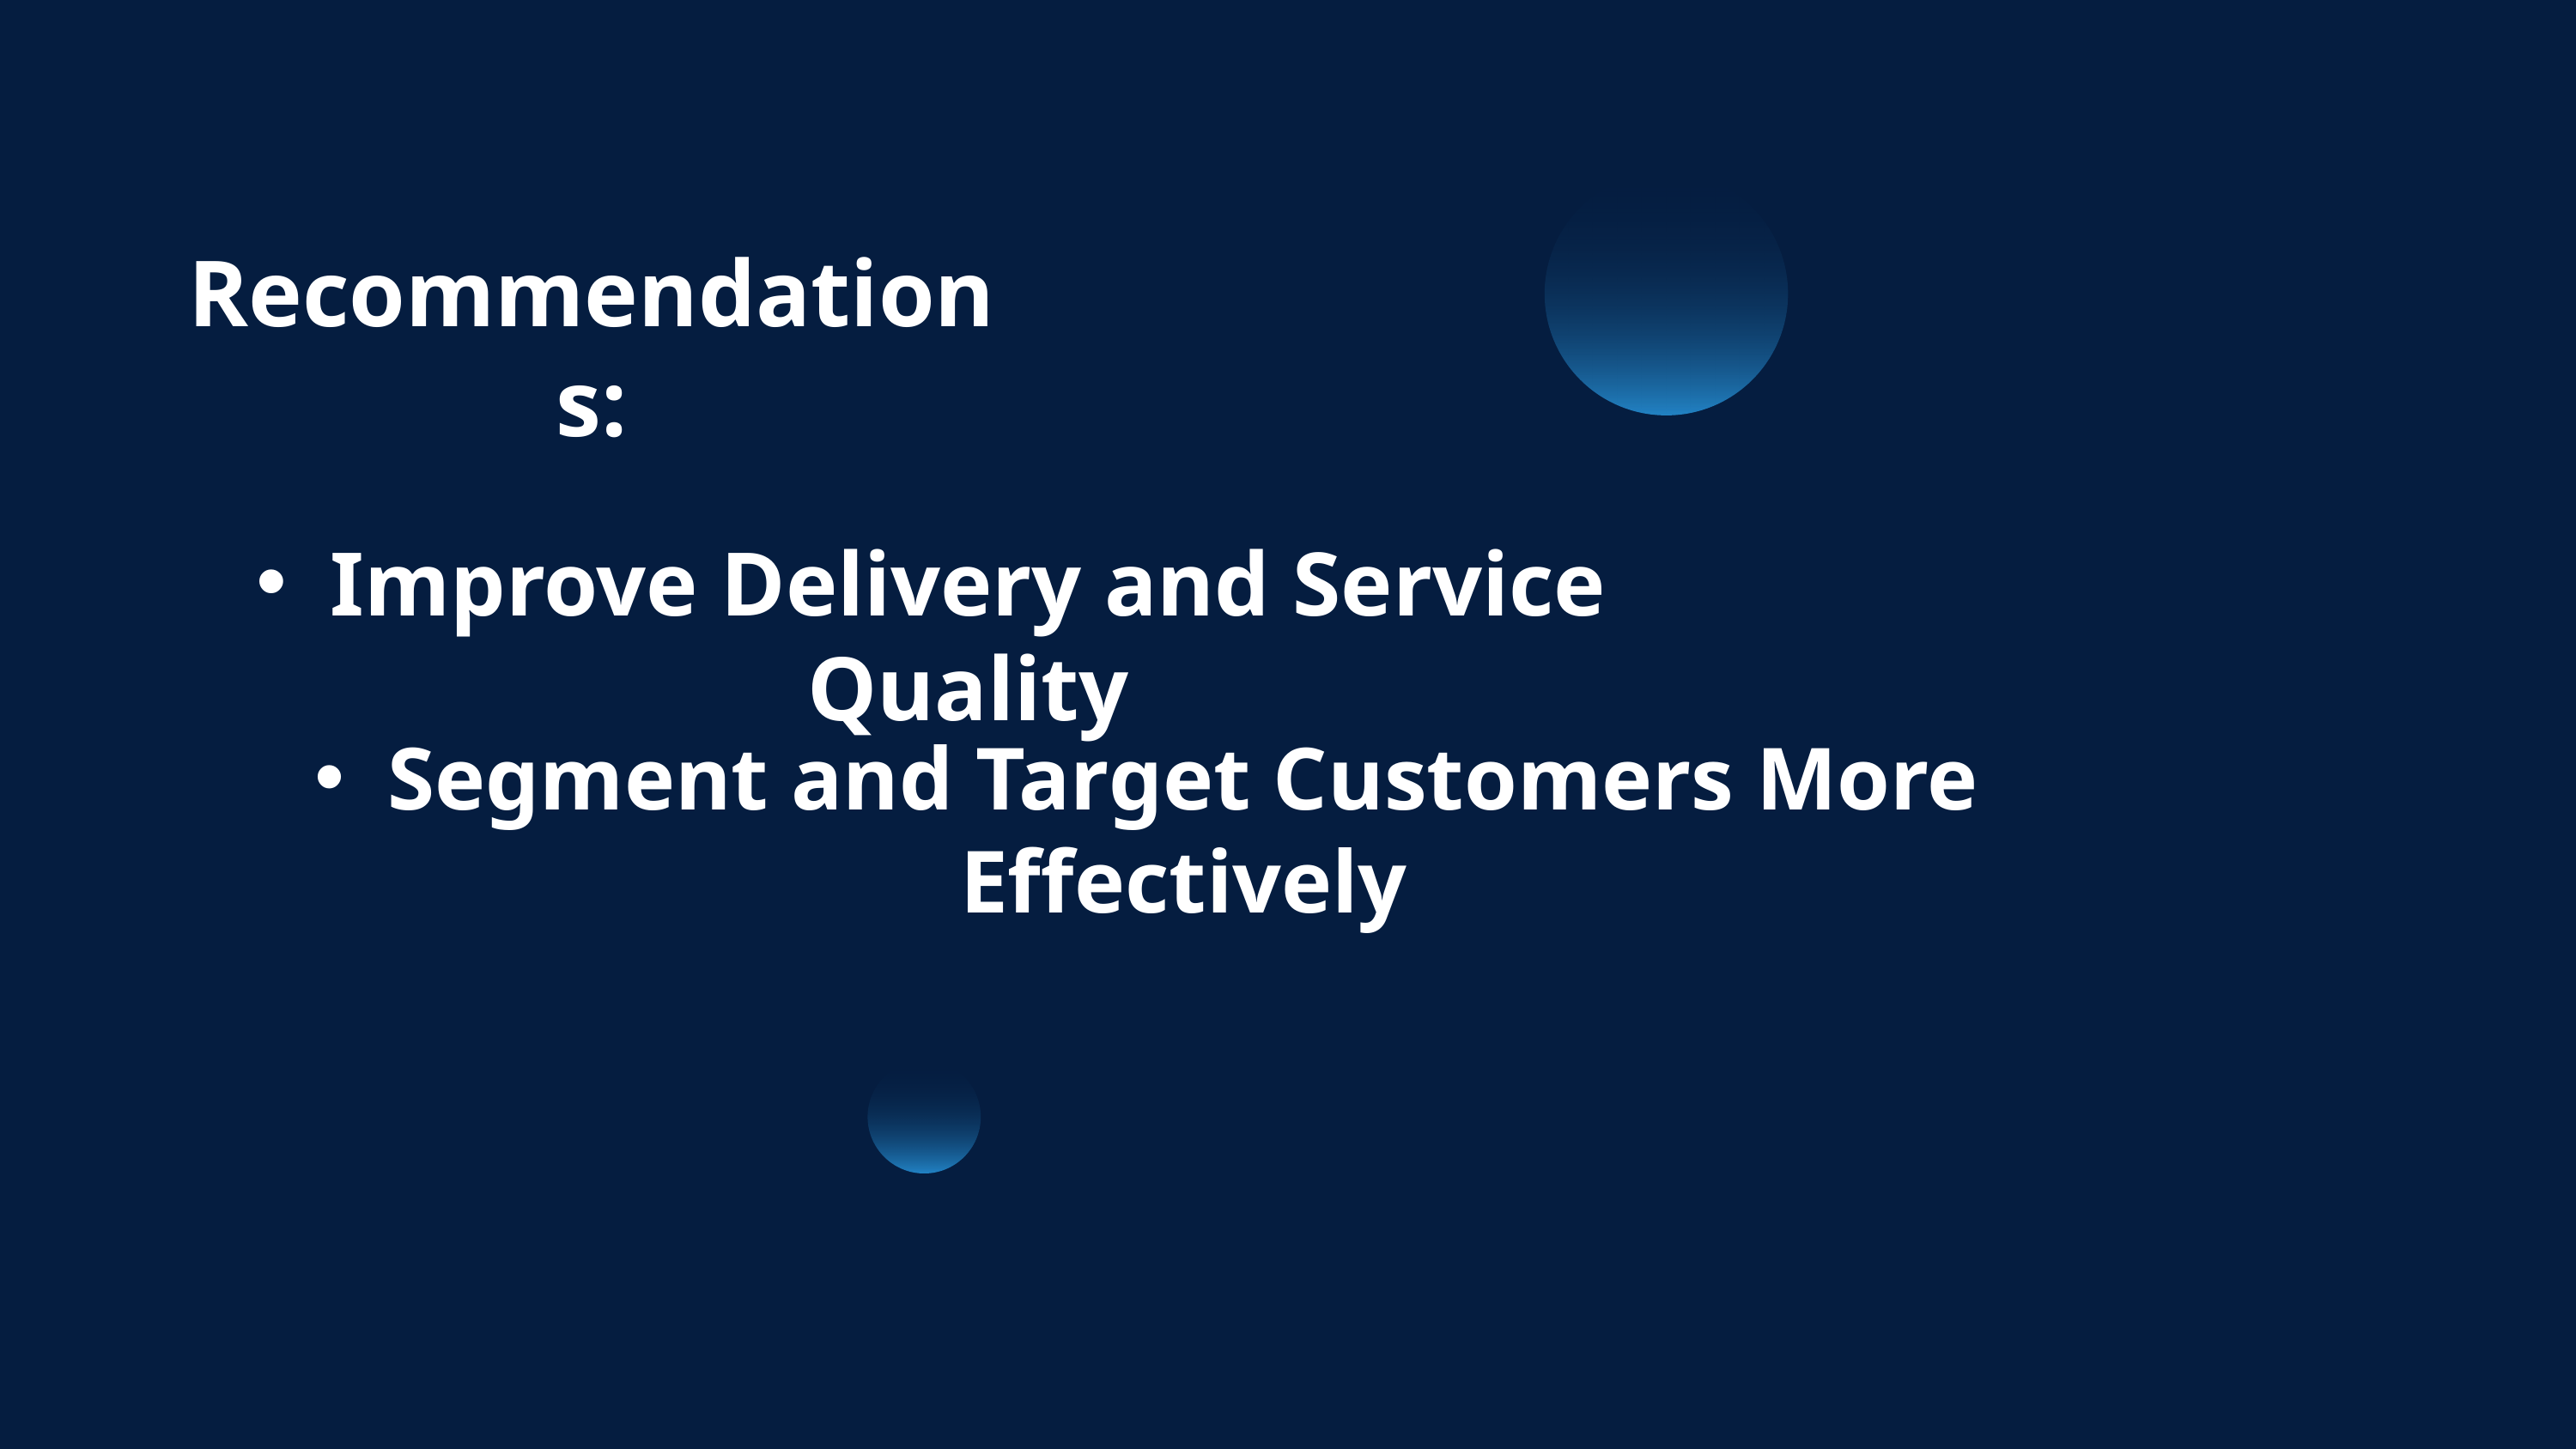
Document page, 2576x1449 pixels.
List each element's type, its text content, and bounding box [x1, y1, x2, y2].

text_box Recommendations: [175, 235, 1009, 455]
text_box Improve Delivery and Service Quality [70, 528, 1717, 724]
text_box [1544, 172, 1789, 416]
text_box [867, 1059, 981, 1174]
text_box Segment and Target Customers More Effectively [70, 724, 2152, 931]
